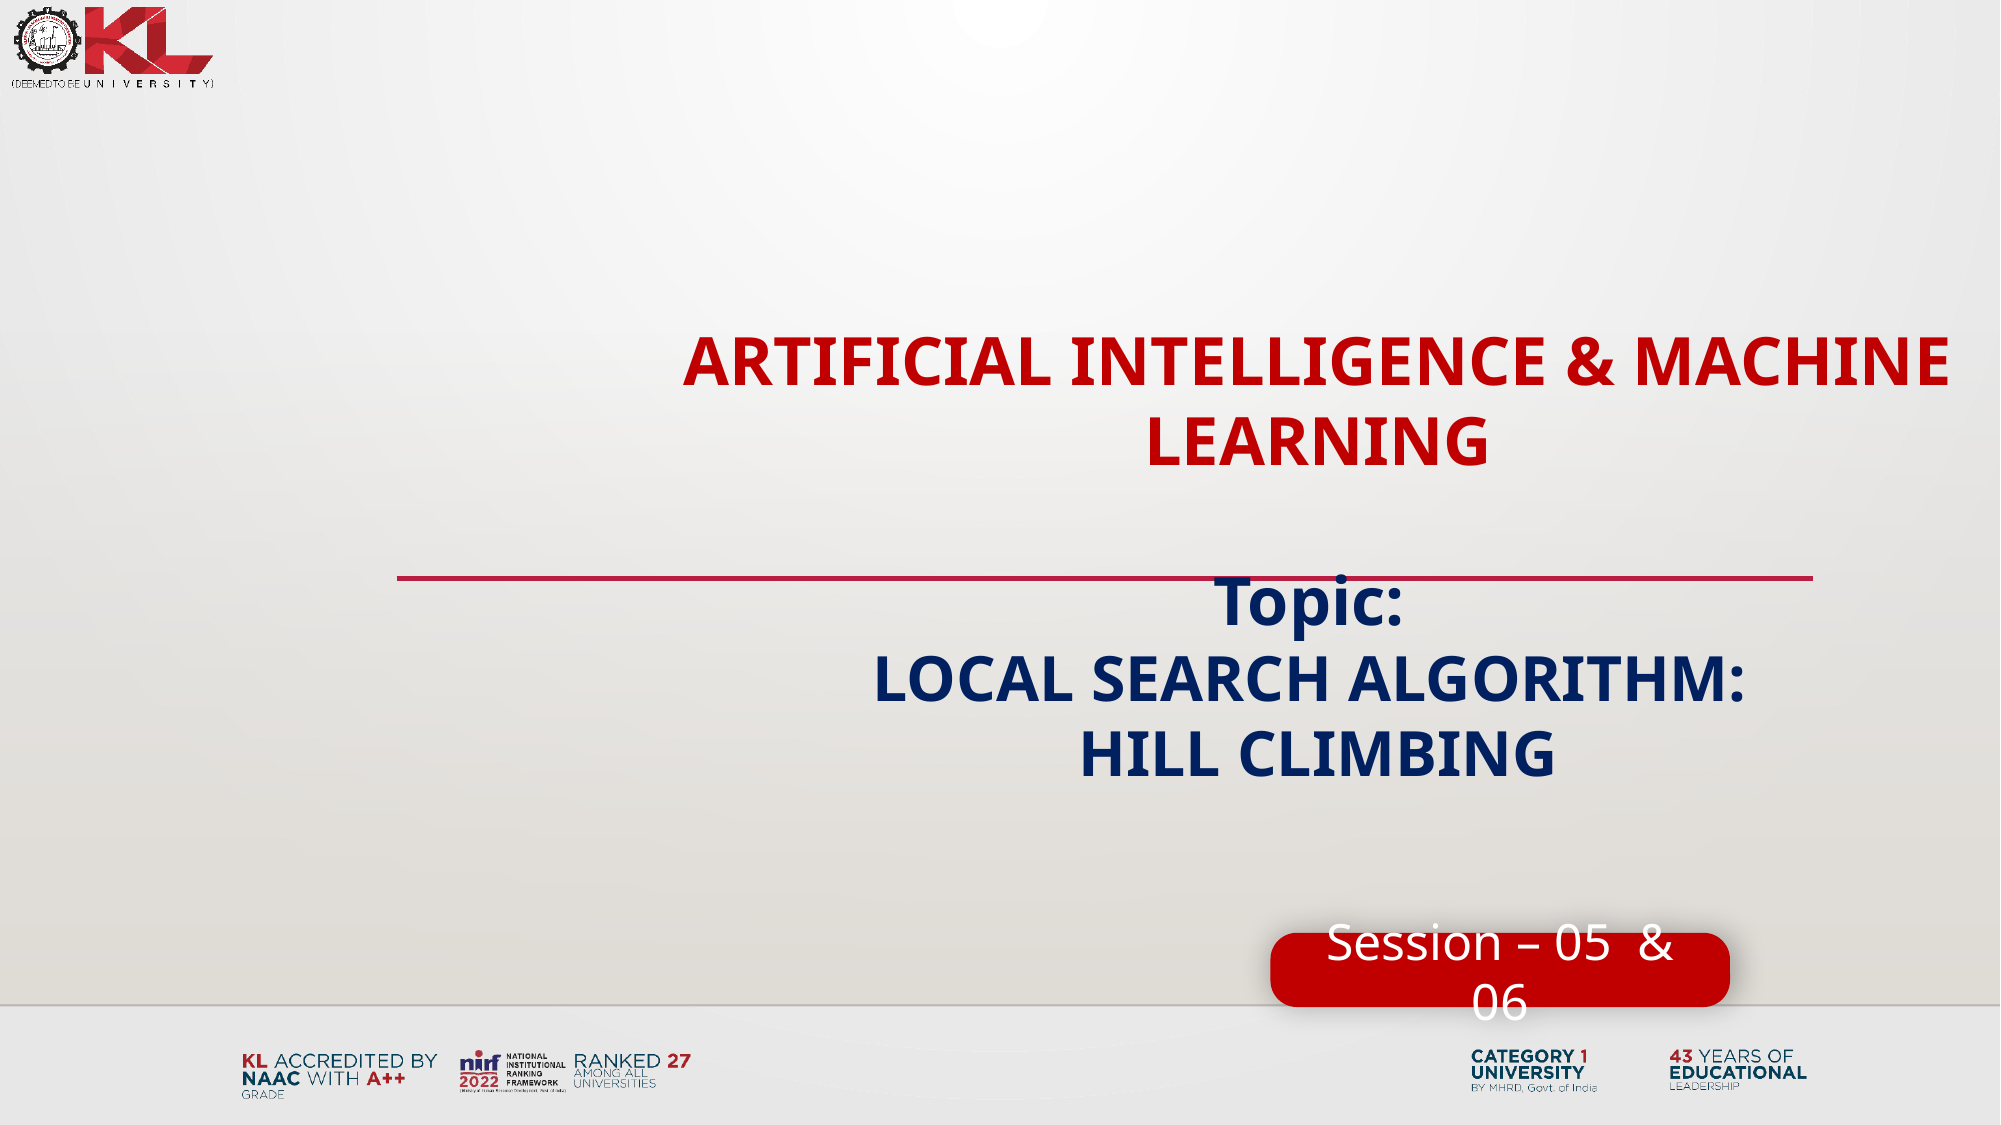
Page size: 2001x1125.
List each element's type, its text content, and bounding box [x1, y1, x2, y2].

picture [238, 1045, 716, 1103]
text_box Session – 05 & 06 [1270, 932, 1731, 1008]
text_box ARTIFICIAL INTELLIGENCE & MACHINE LEARNING Topic: LOCAL SEARCH ALGORITHM: HILL CLIMBING [666, 311, 1970, 797]
picture [12, 5, 213, 88]
picture [1447, 1045, 1814, 1101]
